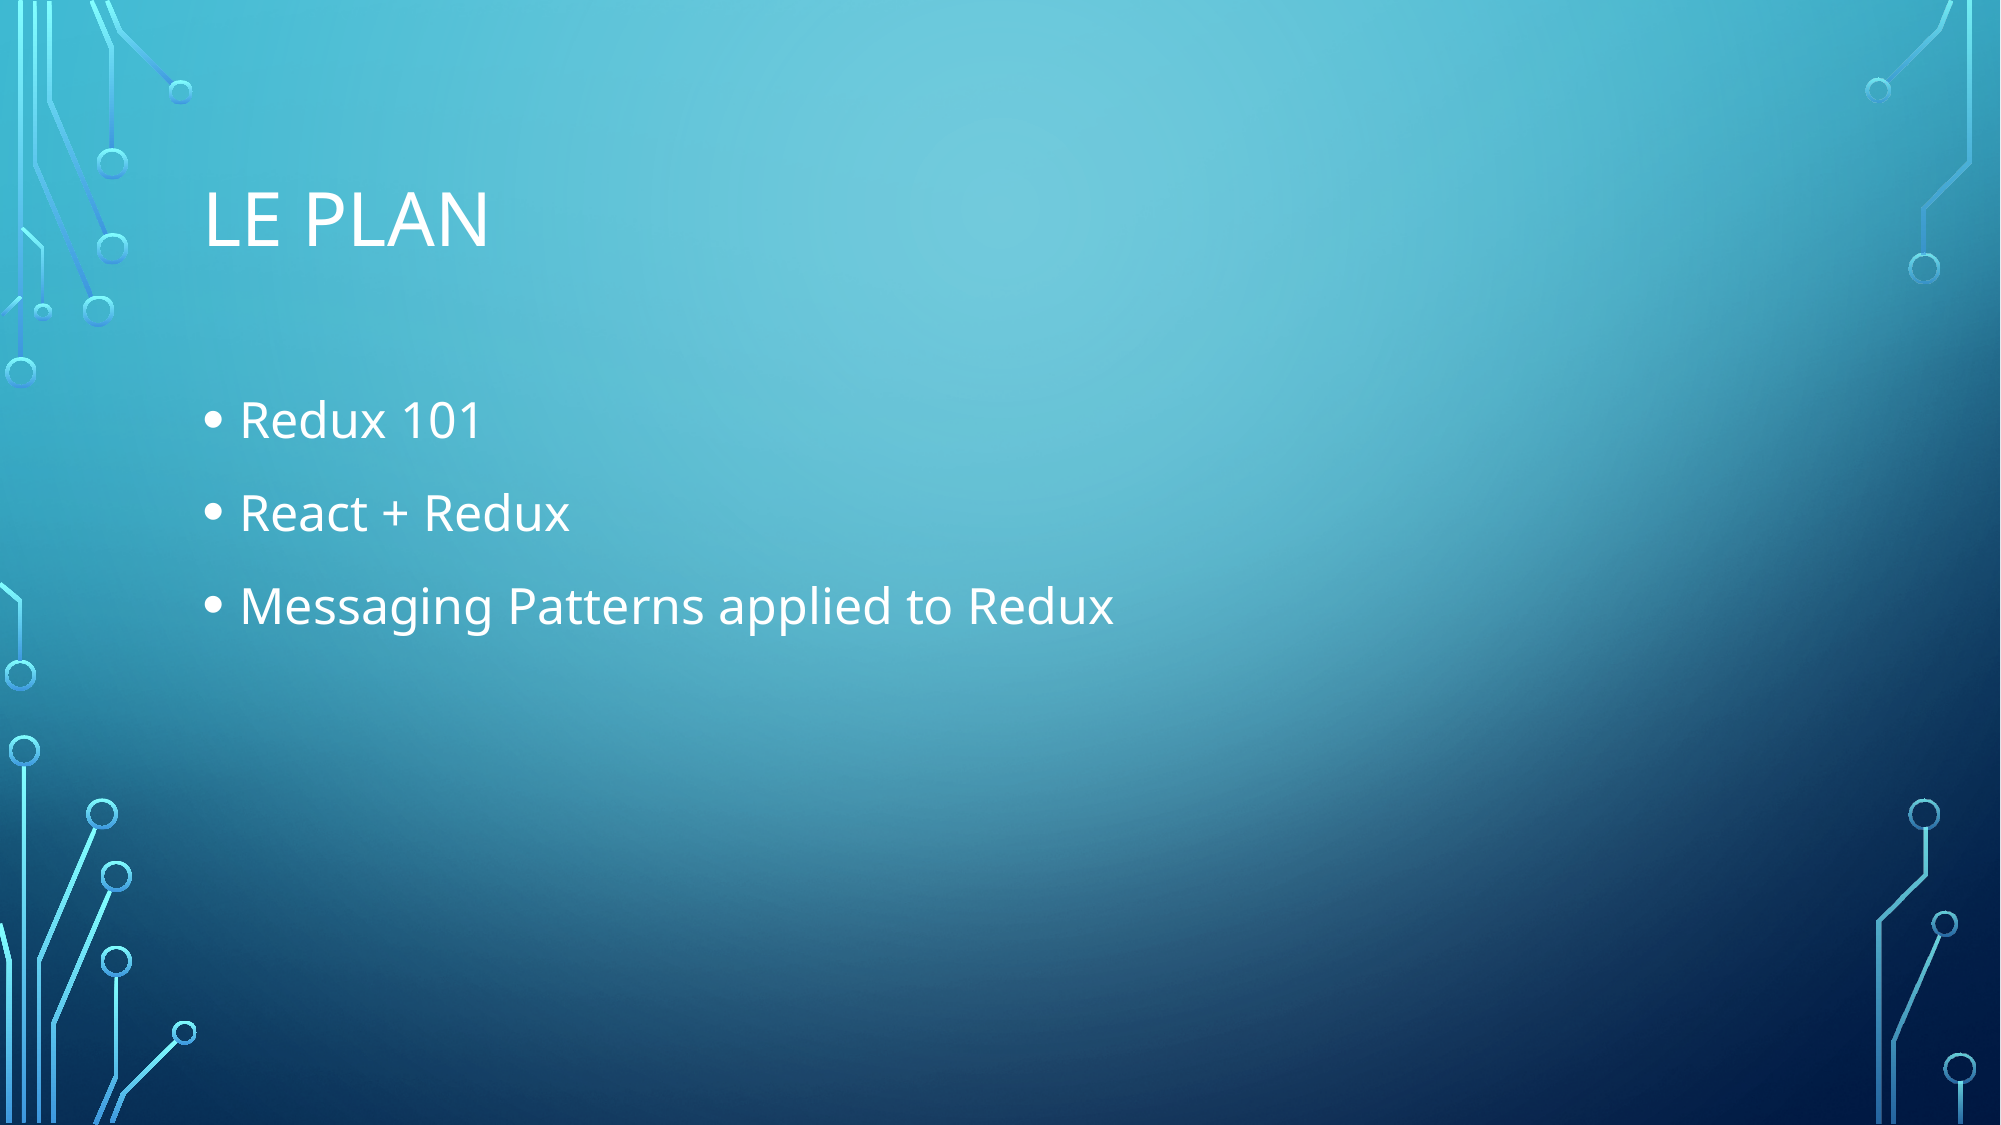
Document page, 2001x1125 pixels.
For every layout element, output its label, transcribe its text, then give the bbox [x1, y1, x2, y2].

title Le plan [187, 101, 1813, 344]
list Redux 101 React + Redux Messaging Patterns applied to Redux [187, 369, 1813, 950]
